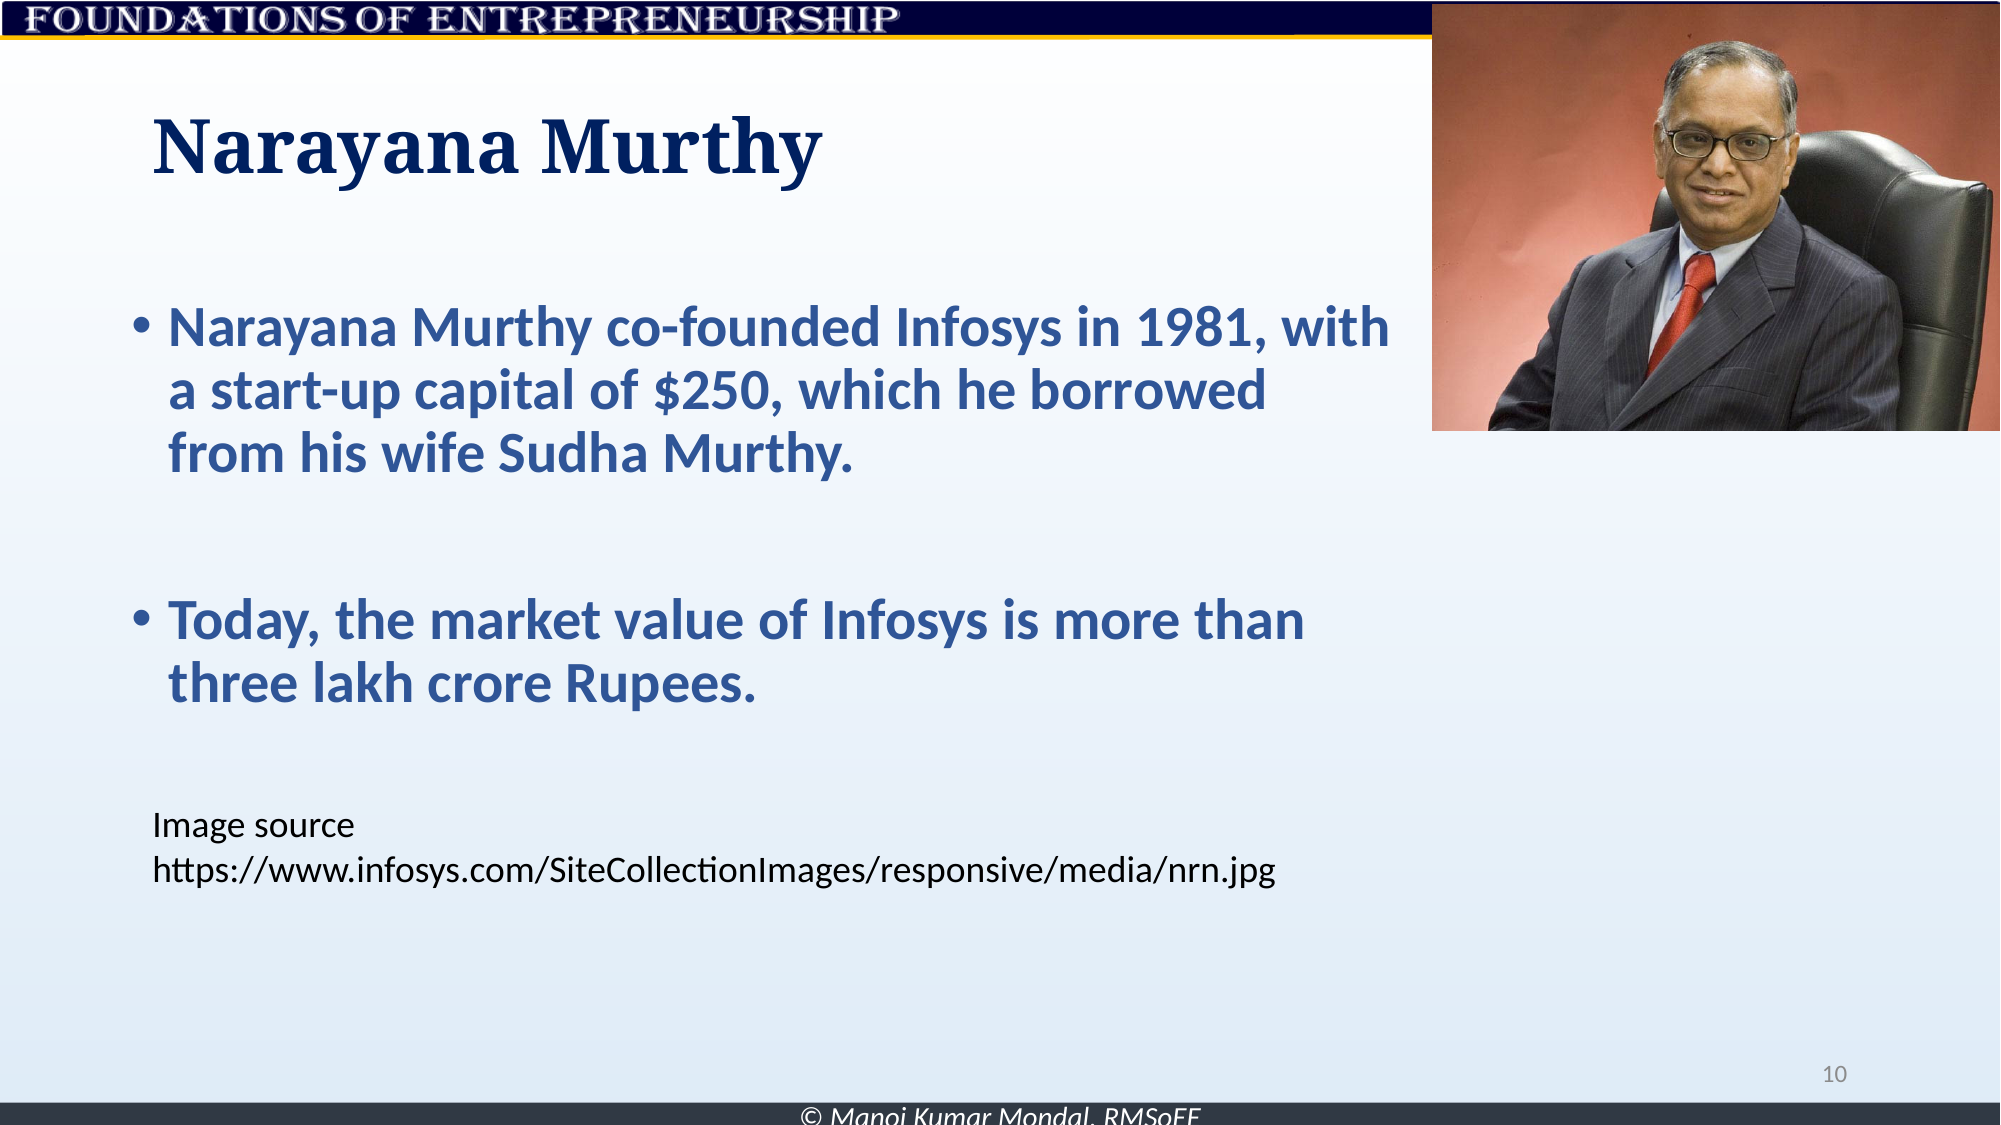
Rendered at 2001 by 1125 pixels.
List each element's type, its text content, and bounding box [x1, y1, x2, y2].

title Narayana Murthy [137, 59, 1148, 240]
picture [0, 0, 2000, 431]
list Narayana Murthy co-founded Infosys in 1981, with a start-up capital of $250, which he borrowed from his wife Sudha Murthy. Today, the market value of Infosys is more than three lakh crore Rupees. [116, 288, 1413, 755]
slide_number 10 [1412, 1042, 1863, 1103]
text_box Image source https://www.infosys.com/SiteCollectionImages/responsive/media/nrn.jpg [137, 792, 1493, 898]
